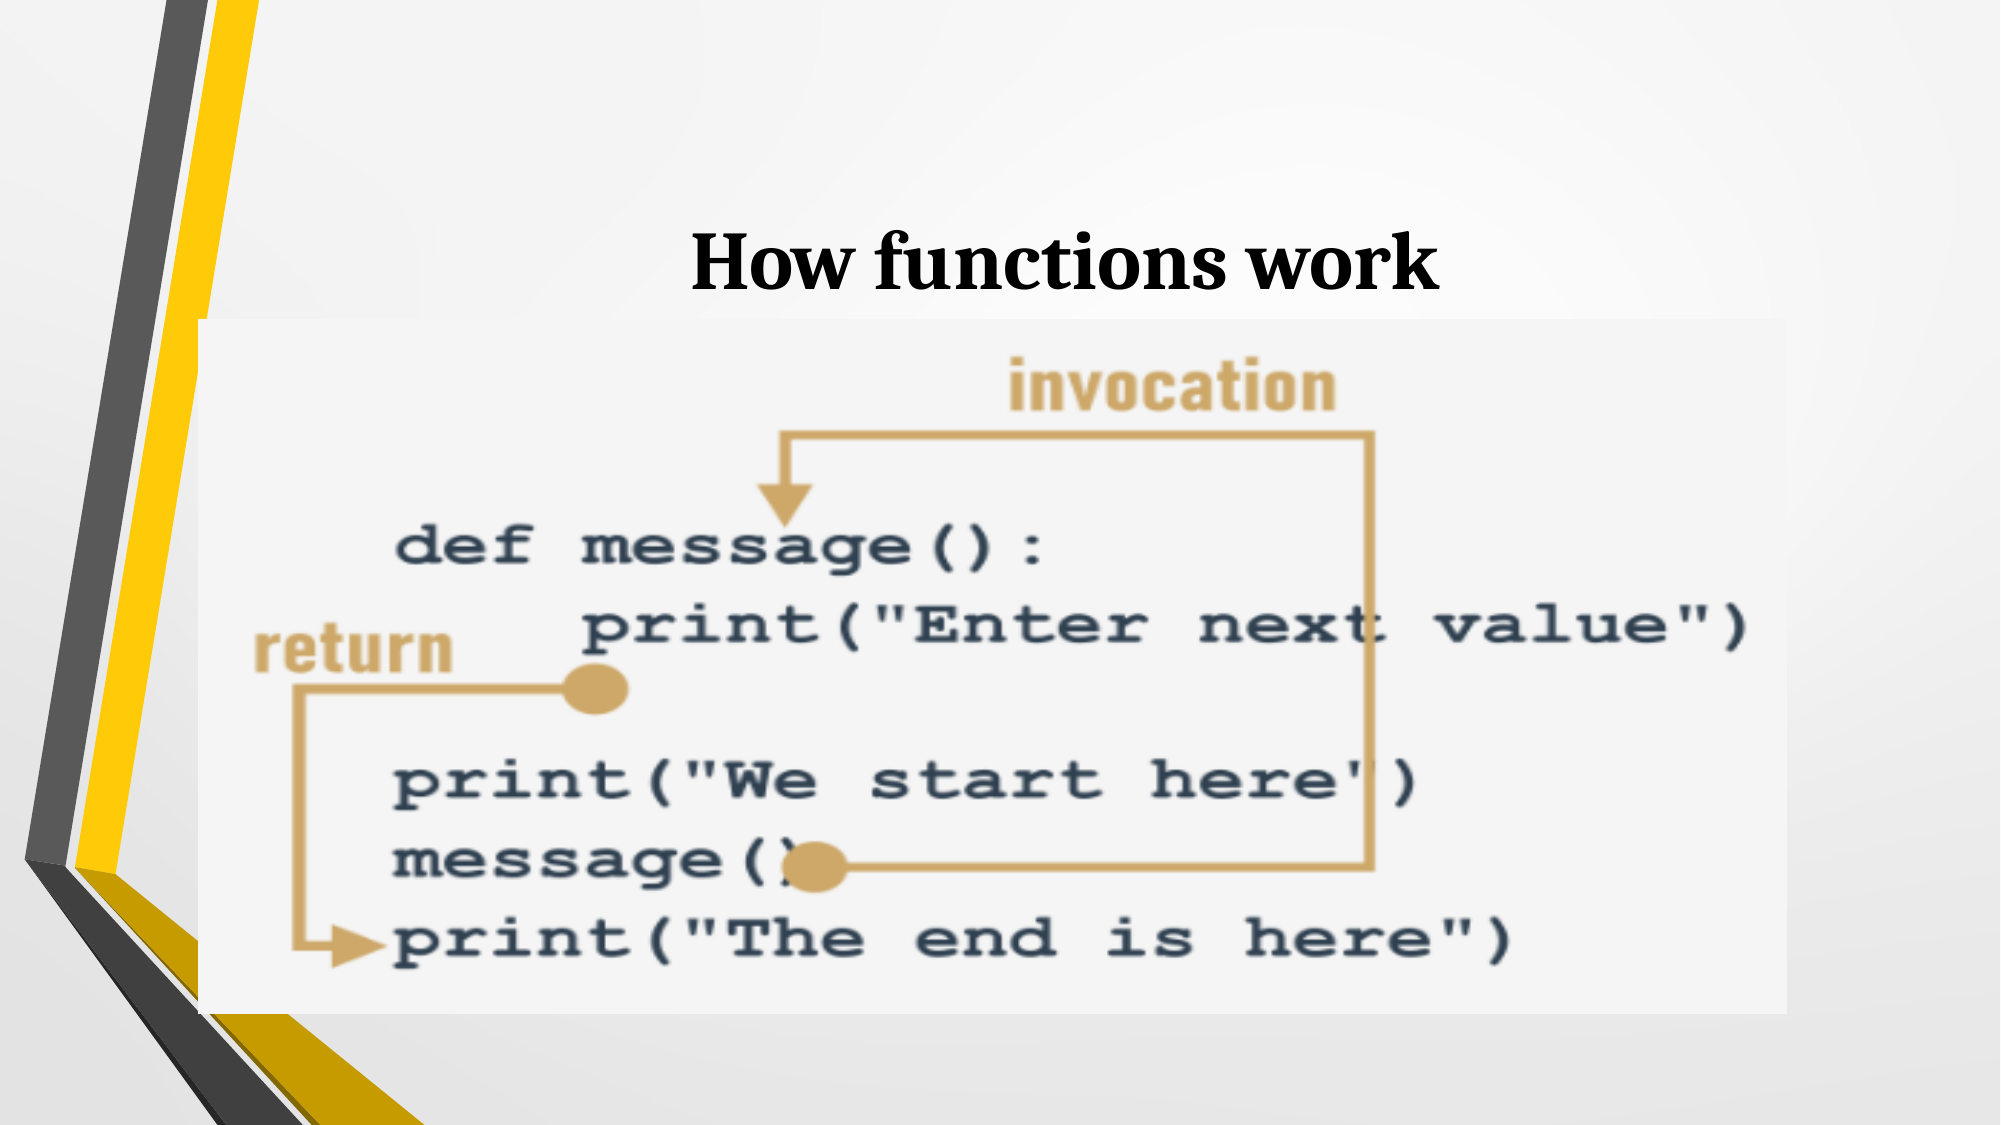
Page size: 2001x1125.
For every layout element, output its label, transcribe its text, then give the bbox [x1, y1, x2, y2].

title How functions work [243, 112, 1887, 400]
picture [198, 319, 1787, 1014]
